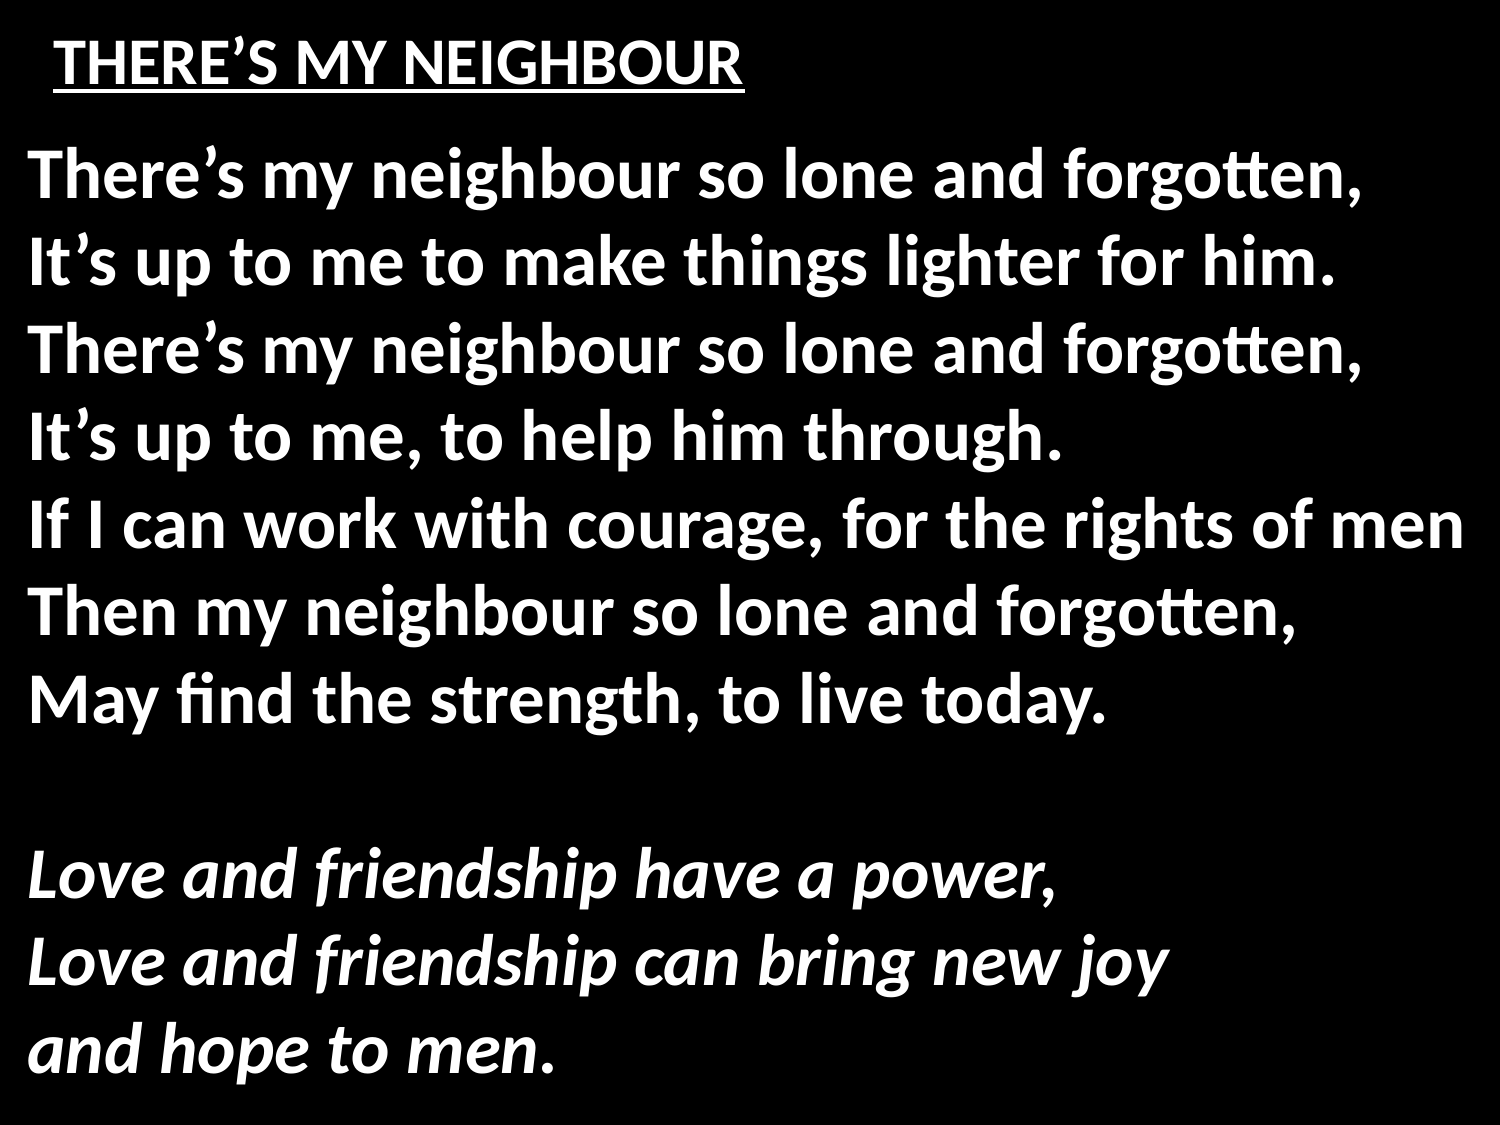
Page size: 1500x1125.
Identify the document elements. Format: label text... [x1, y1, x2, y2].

title THERE’S MY NEIGHBOUR [10, 0, 1490, 117]
list There’s my neighbour so lone and forgotten, It’s up to me to make things lighter for him. There’s my neighbour so lone and forgotten, It’s up to me, to help him through. If I can work with courage, for the rights of men Then my neighbour so lone and forgotten, May find the strength, to live today. Love and friendship have a power, Love and friendship can bring new joy and hope to men. [8, 125, 1489, 1116]
